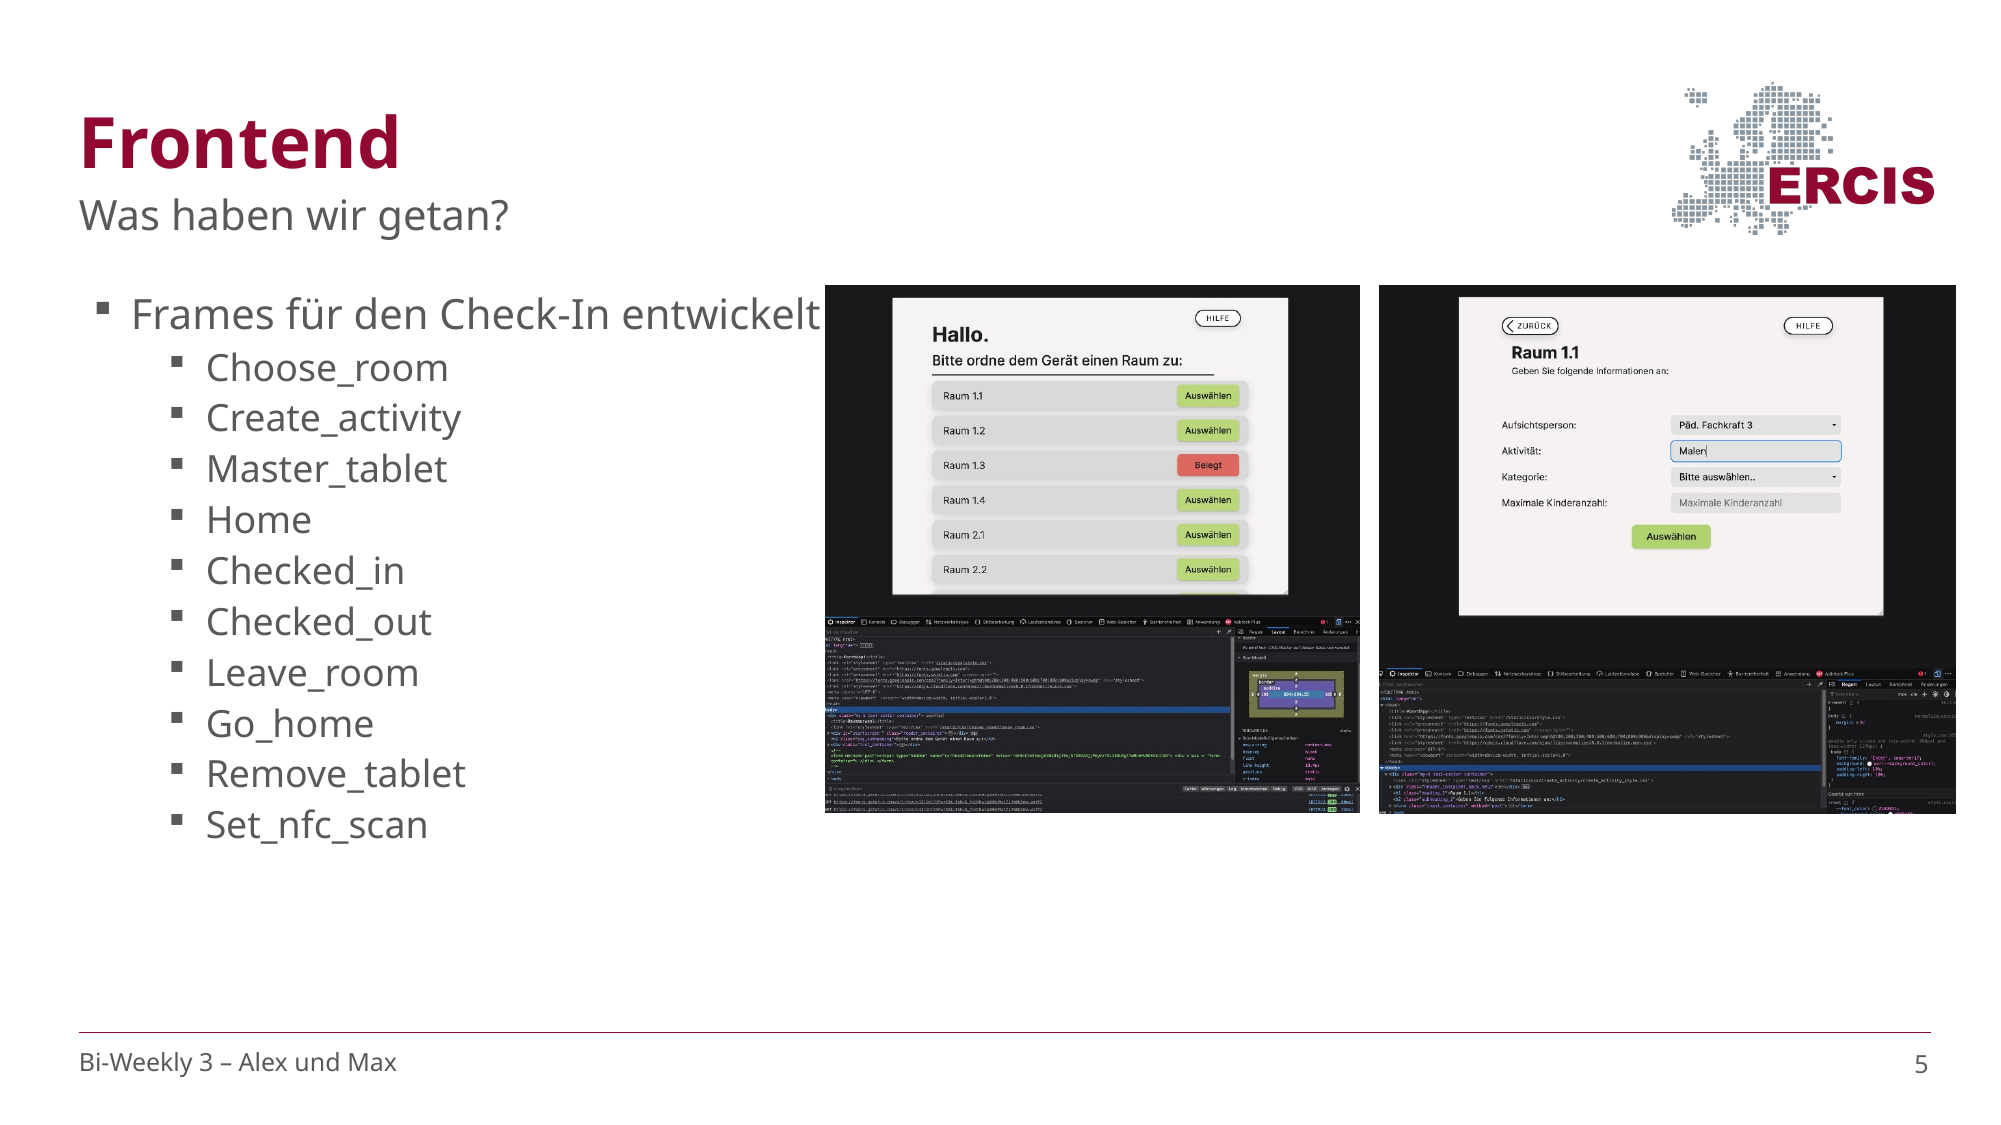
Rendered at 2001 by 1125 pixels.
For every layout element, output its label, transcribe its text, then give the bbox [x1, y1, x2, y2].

list Frames für den Check-In entwickelt Choose_room Create_activity Master_tablet Home Checked_in Checked_out Leave_room Go_home Remove_tablet Set_nfc_scan [78, 285, 1632, 1000]
list Was haben wir getan? [78, 194, 1632, 240]
picture [1672, 82, 1934, 235]
title Frontend [78, 84, 1632, 184]
picture [1379, 285, 1956, 815]
picture [825, 285, 1360, 813]
